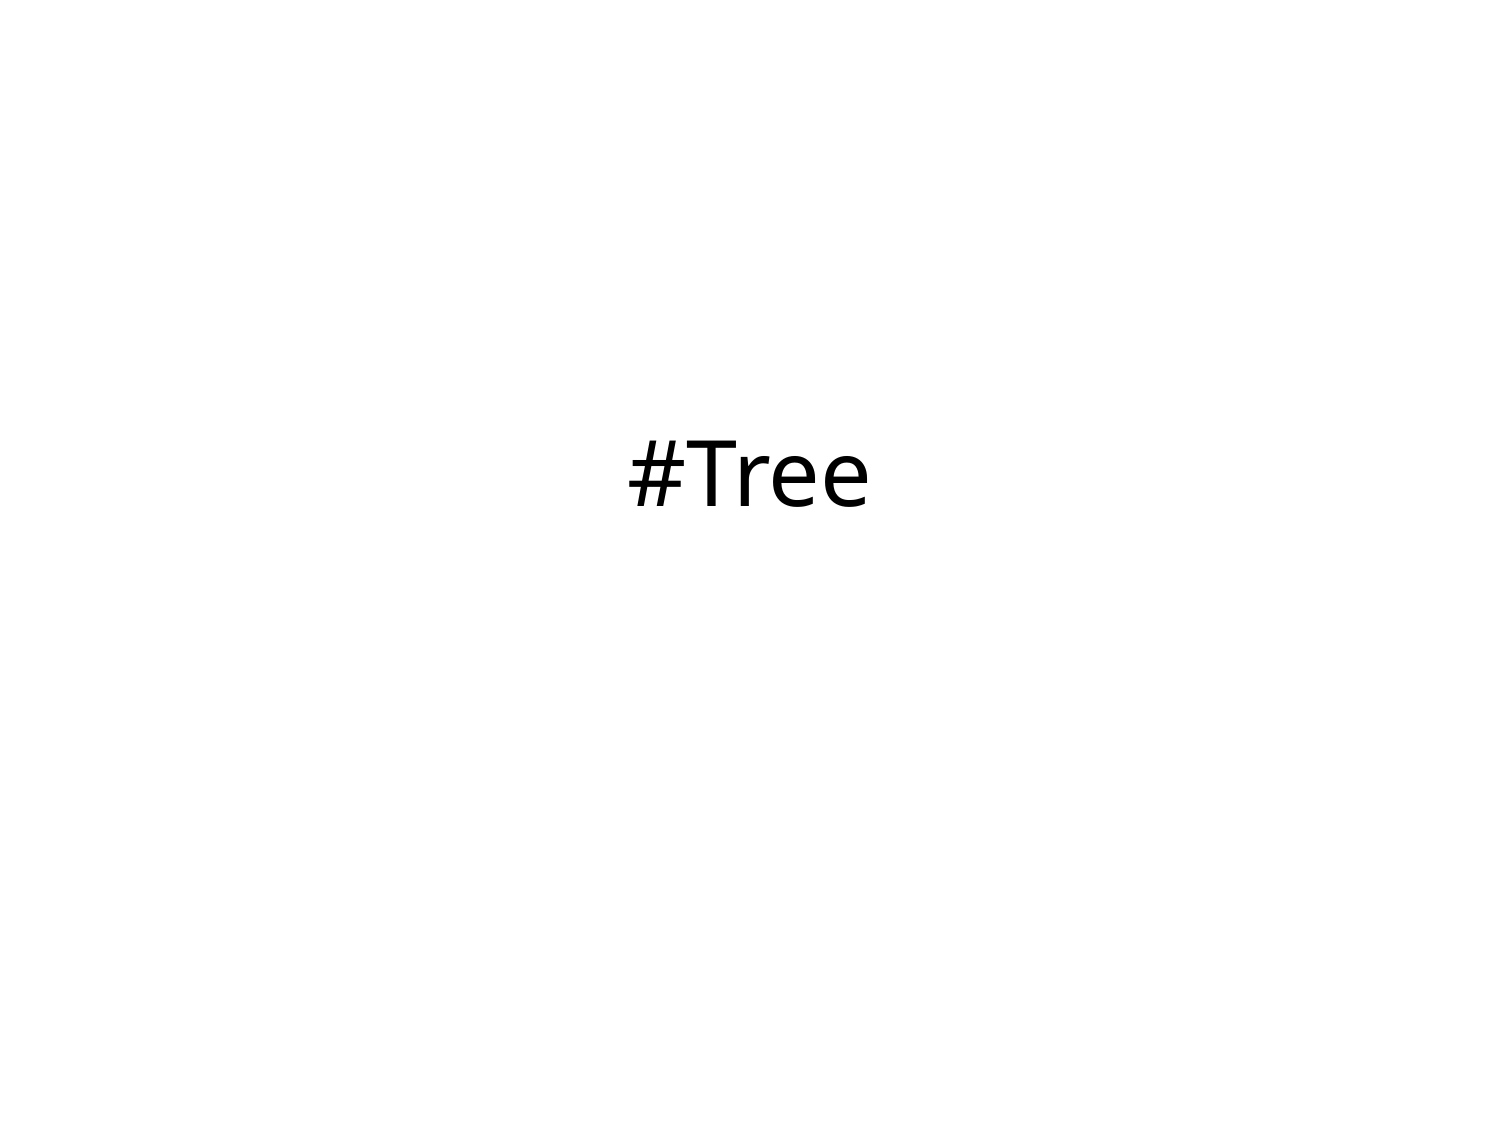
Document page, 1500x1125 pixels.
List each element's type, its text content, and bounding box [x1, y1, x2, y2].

title #Tree [0, 349, 1500, 591]
